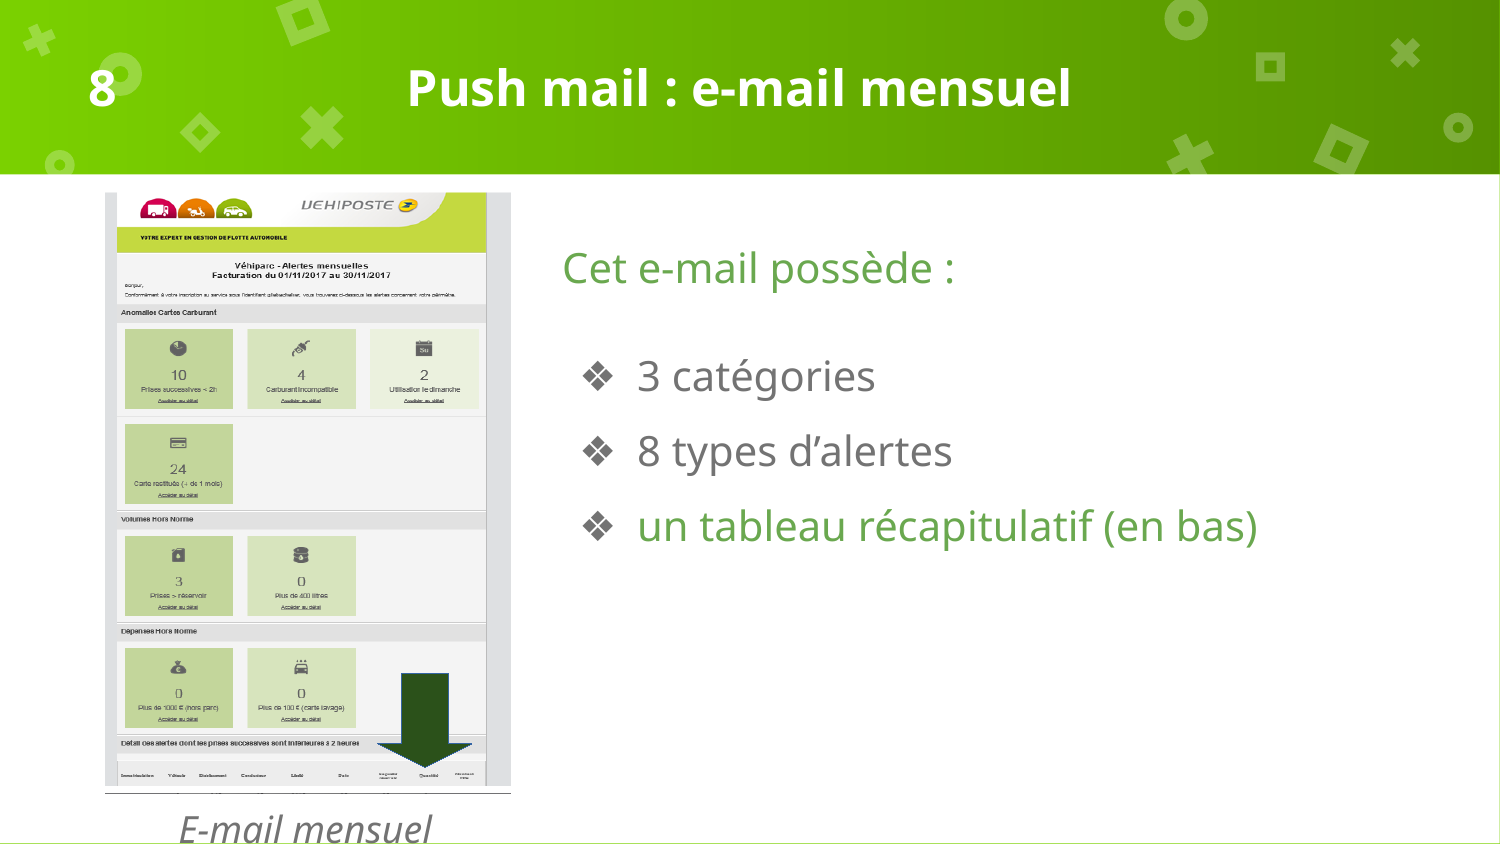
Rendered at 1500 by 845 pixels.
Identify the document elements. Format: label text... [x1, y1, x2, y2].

text_box Cet e-mail possède : 3 catégories 8 types d’alertes un tableau récapitulatif (en bas) [547, 201, 1473, 833]
text_box Push mail : e-mail mensuel [189, 2, 1464, 171]
text_box 8 [16, 2, 189, 171]
text_box E-mail mensuel [163, 802, 452, 844]
picture [105, 184, 511, 794]
